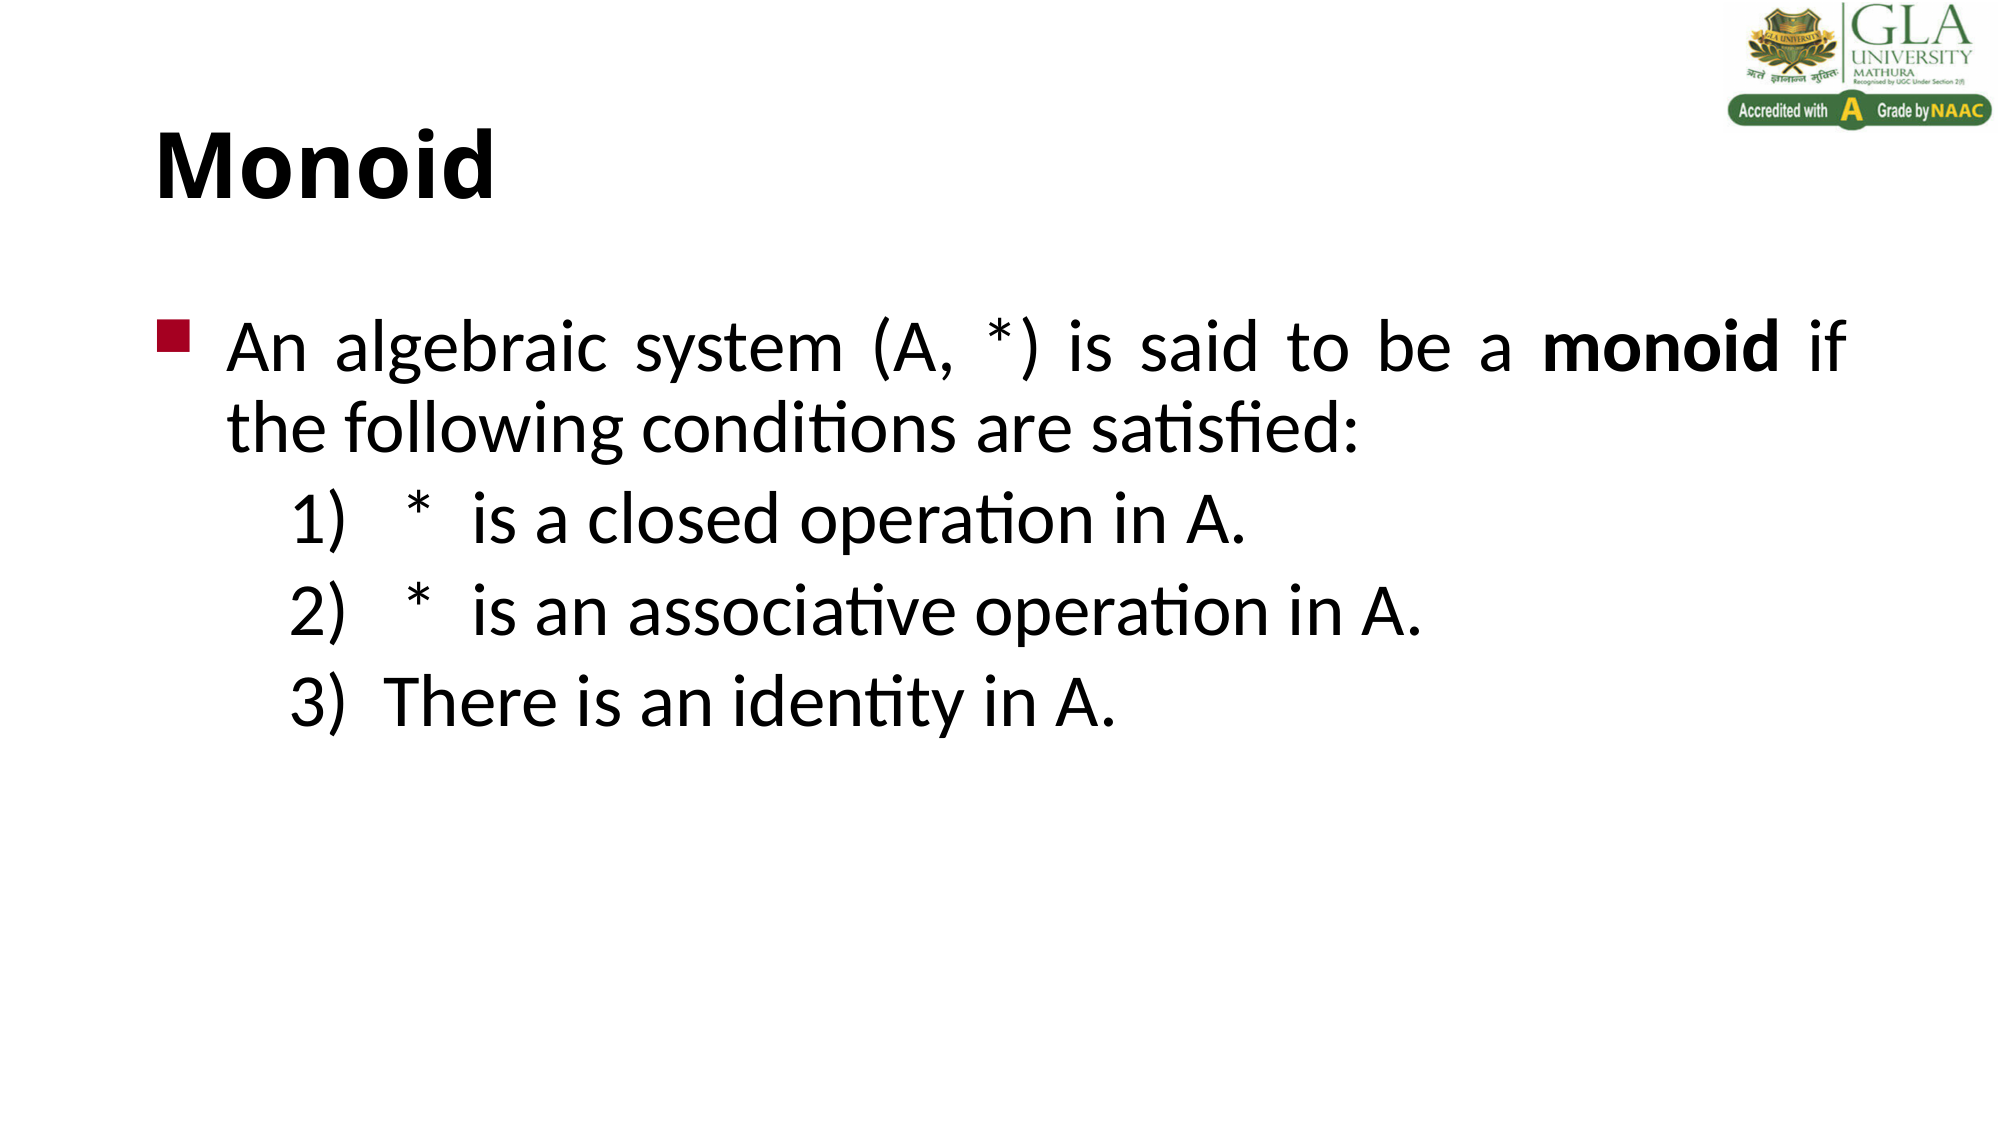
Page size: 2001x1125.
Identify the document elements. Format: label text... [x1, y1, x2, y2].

title Monoid [137, 59, 1863, 278]
picture [1723, 2, 1998, 133]
list An algebraic system (A, *) is said to be a monoid if the following conditions are satisfied: 1) * is a closed operation in A. 2) * is an associative operation in A. 3) There is an identity in A. [137, 299, 1863, 1014]
